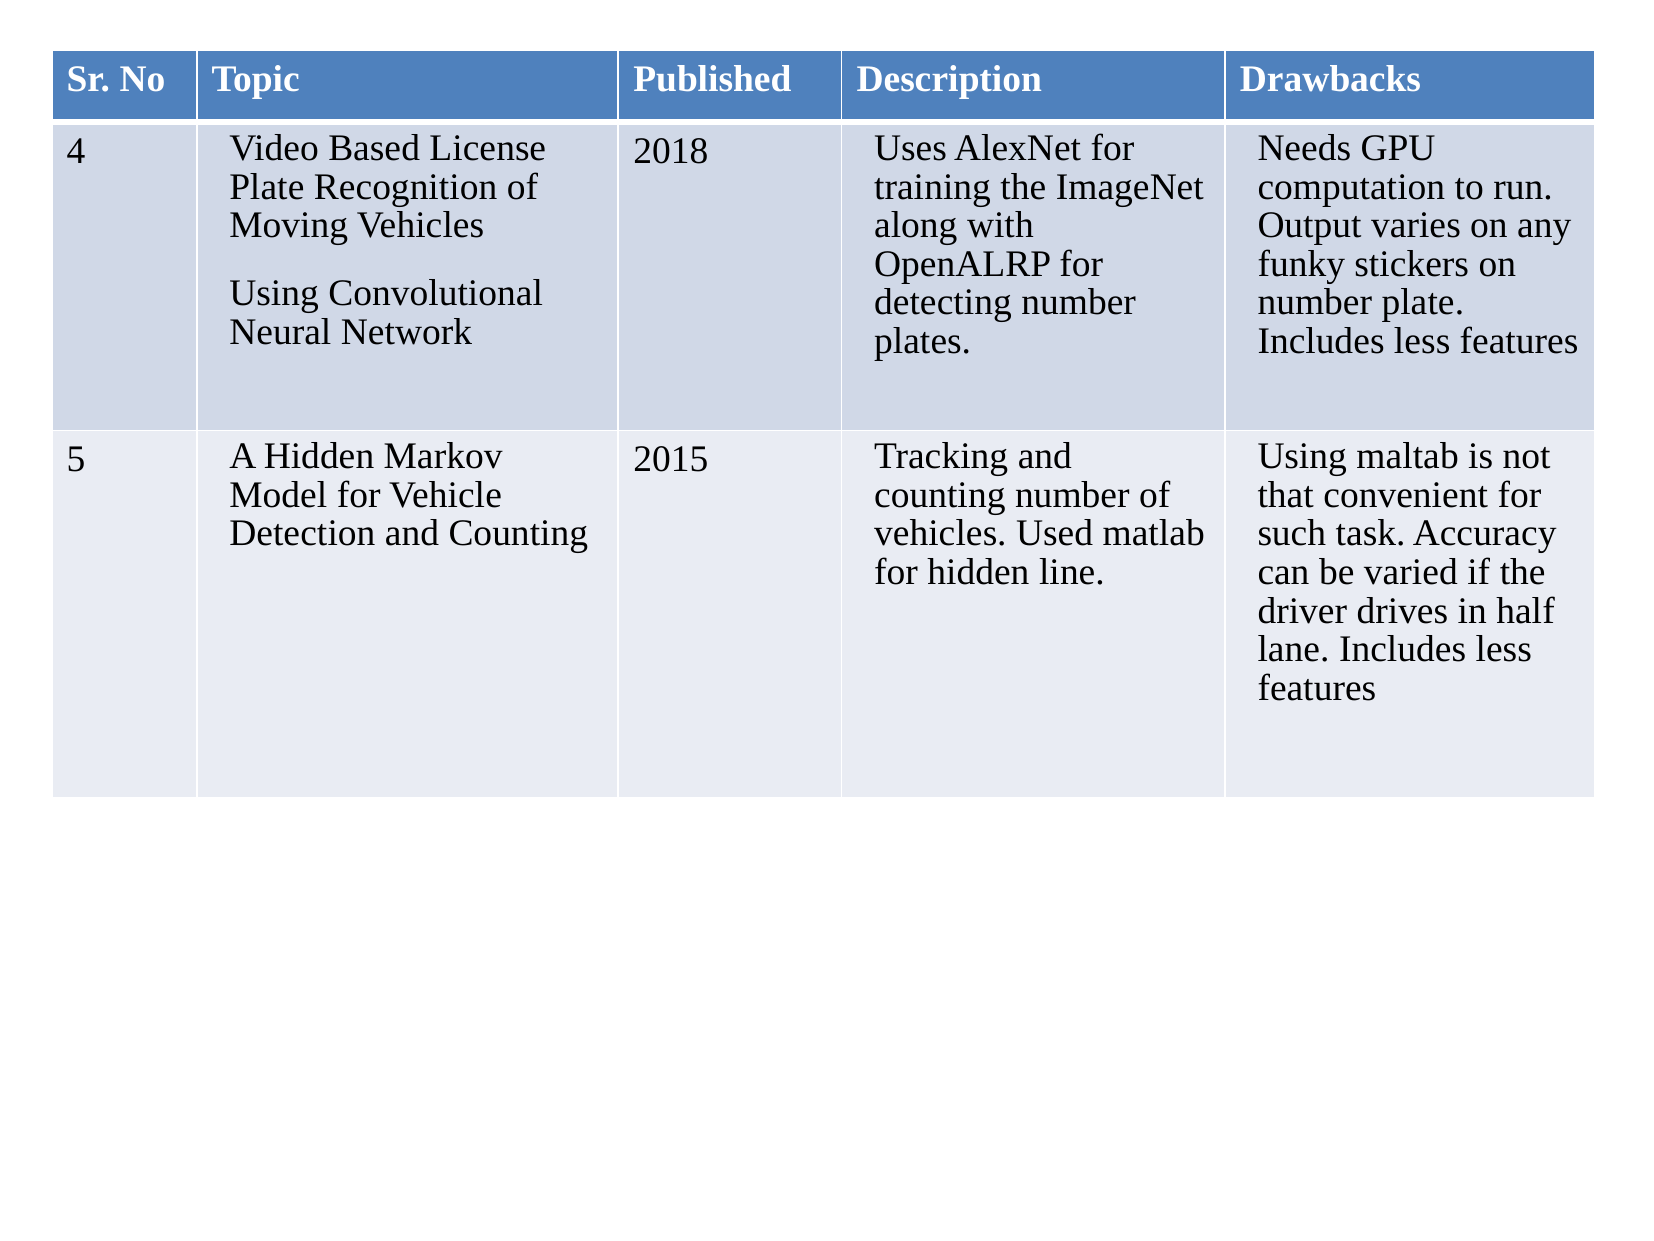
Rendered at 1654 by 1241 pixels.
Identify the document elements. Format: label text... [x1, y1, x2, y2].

table_cell 4 [53, 125, 196, 430]
table_cell Video Based License Plate Recognition of Moving Vehicles Using Convolutional Neural Network [198, 125, 617, 430]
table_cell Needs GPU computation to run. Output varies on any funky stickers on number plate. Includes less features [1226, 125, 1594, 430]
table_header Sr. No [53, 51, 196, 119]
table_cell Uses AlexNet for training the ImageNet along with OpenALRP for detecting number plates. [842, 125, 1224, 430]
table_header Topic [198, 51, 617, 119]
table_cell 2015 [619, 431, 841, 797]
table_cell Tracking and counting number of vehicles. Used matlab for hidden line. [842, 431, 1224, 797]
table_header Published [619, 51, 841, 119]
table_cell Using maltab is not that convenient for such task. Accuracy can be varied if the driver drives in half lane. Includes less features [1226, 431, 1594, 797]
table_cell 5 [53, 431, 196, 797]
table_cell 2018 [619, 125, 841, 430]
table_header Description [842, 51, 1224, 119]
table_cell A Hidden Markov Model for Vehicle Detection and Counting [198, 431, 617, 797]
table_header Drawbacks [1226, 51, 1594, 119]
